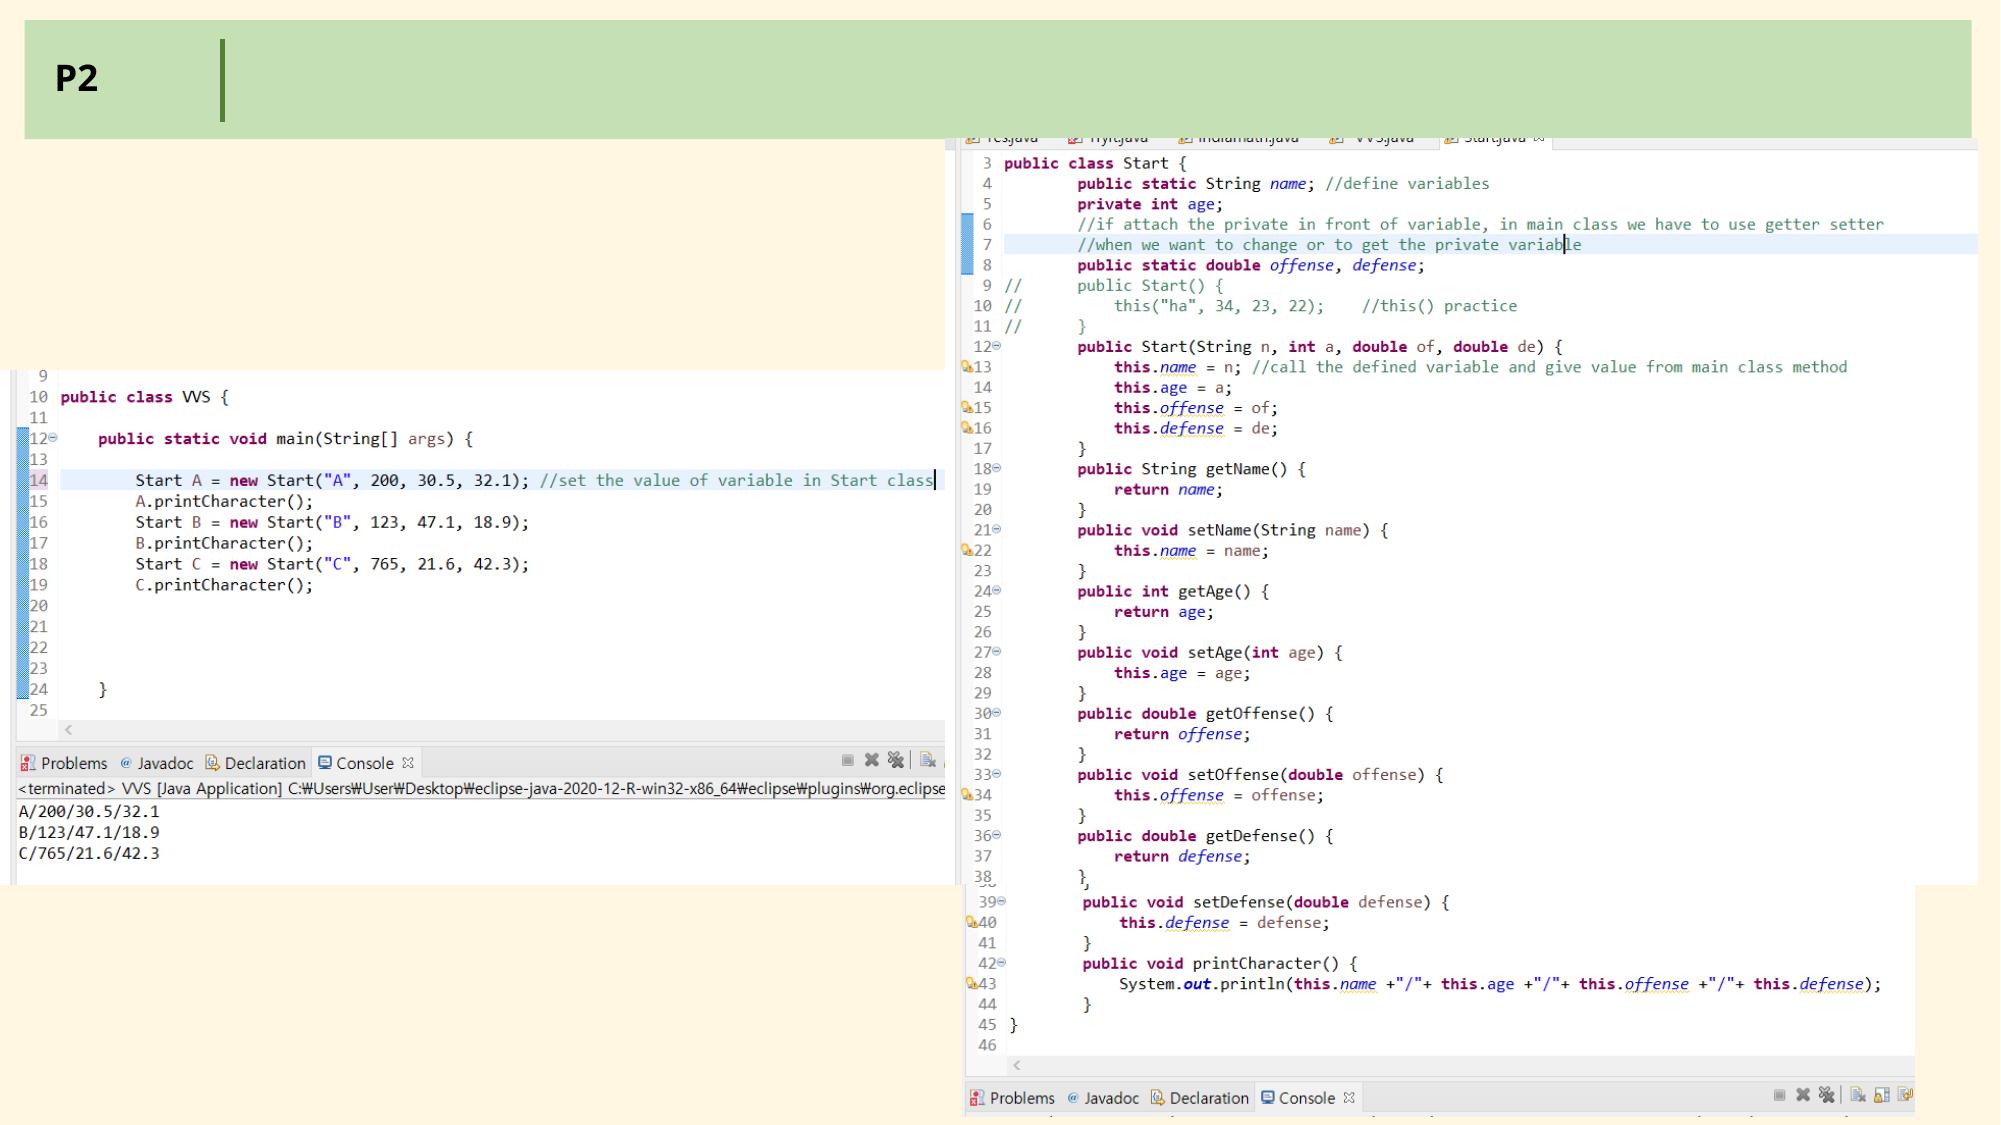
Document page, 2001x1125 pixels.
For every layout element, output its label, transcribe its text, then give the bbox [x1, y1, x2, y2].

picture [0, 138, 1978, 1117]
list P2 [39, 52, 208, 108]
